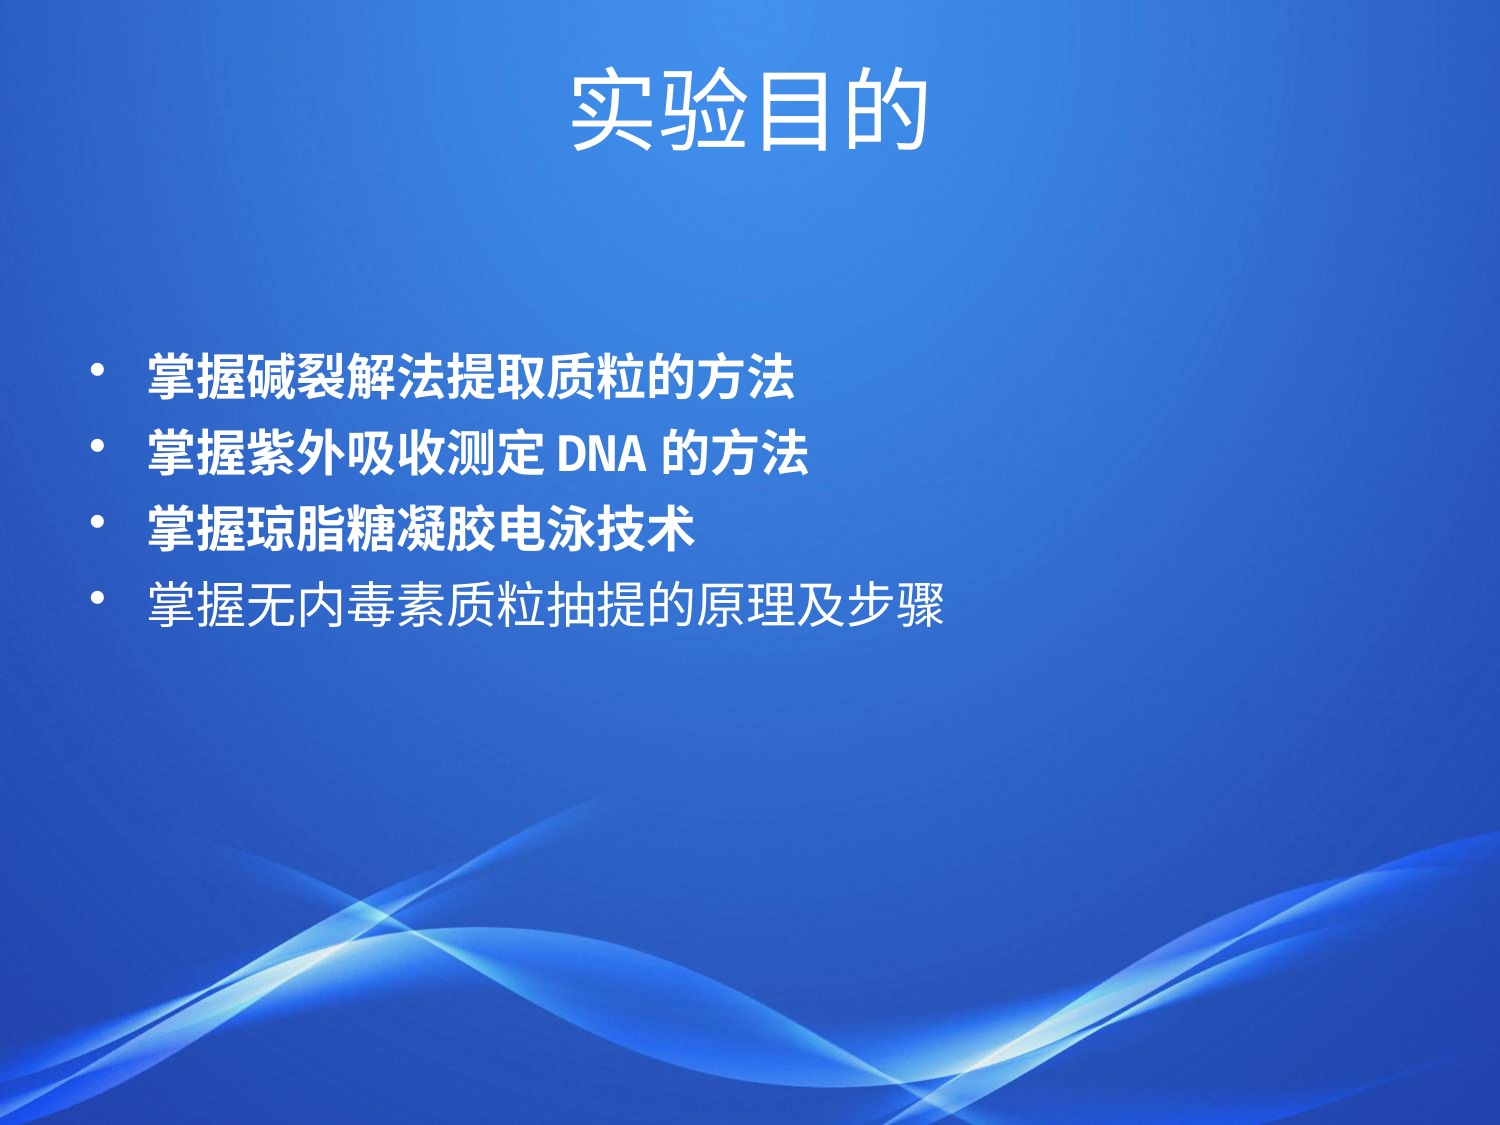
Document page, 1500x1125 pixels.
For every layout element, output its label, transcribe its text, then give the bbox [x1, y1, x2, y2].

list 掌握碱裂解法提取质粒的方法 掌握紫外吸收测定DNA的方法 掌握琼脂糖凝胶电泳技术 掌握无内毒素质粒抽提的原理及步骤 [75, 262, 1425, 1005]
picture [0, 0, 1500, 1125]
title 实验目的 [75, 45, 1425, 233]
